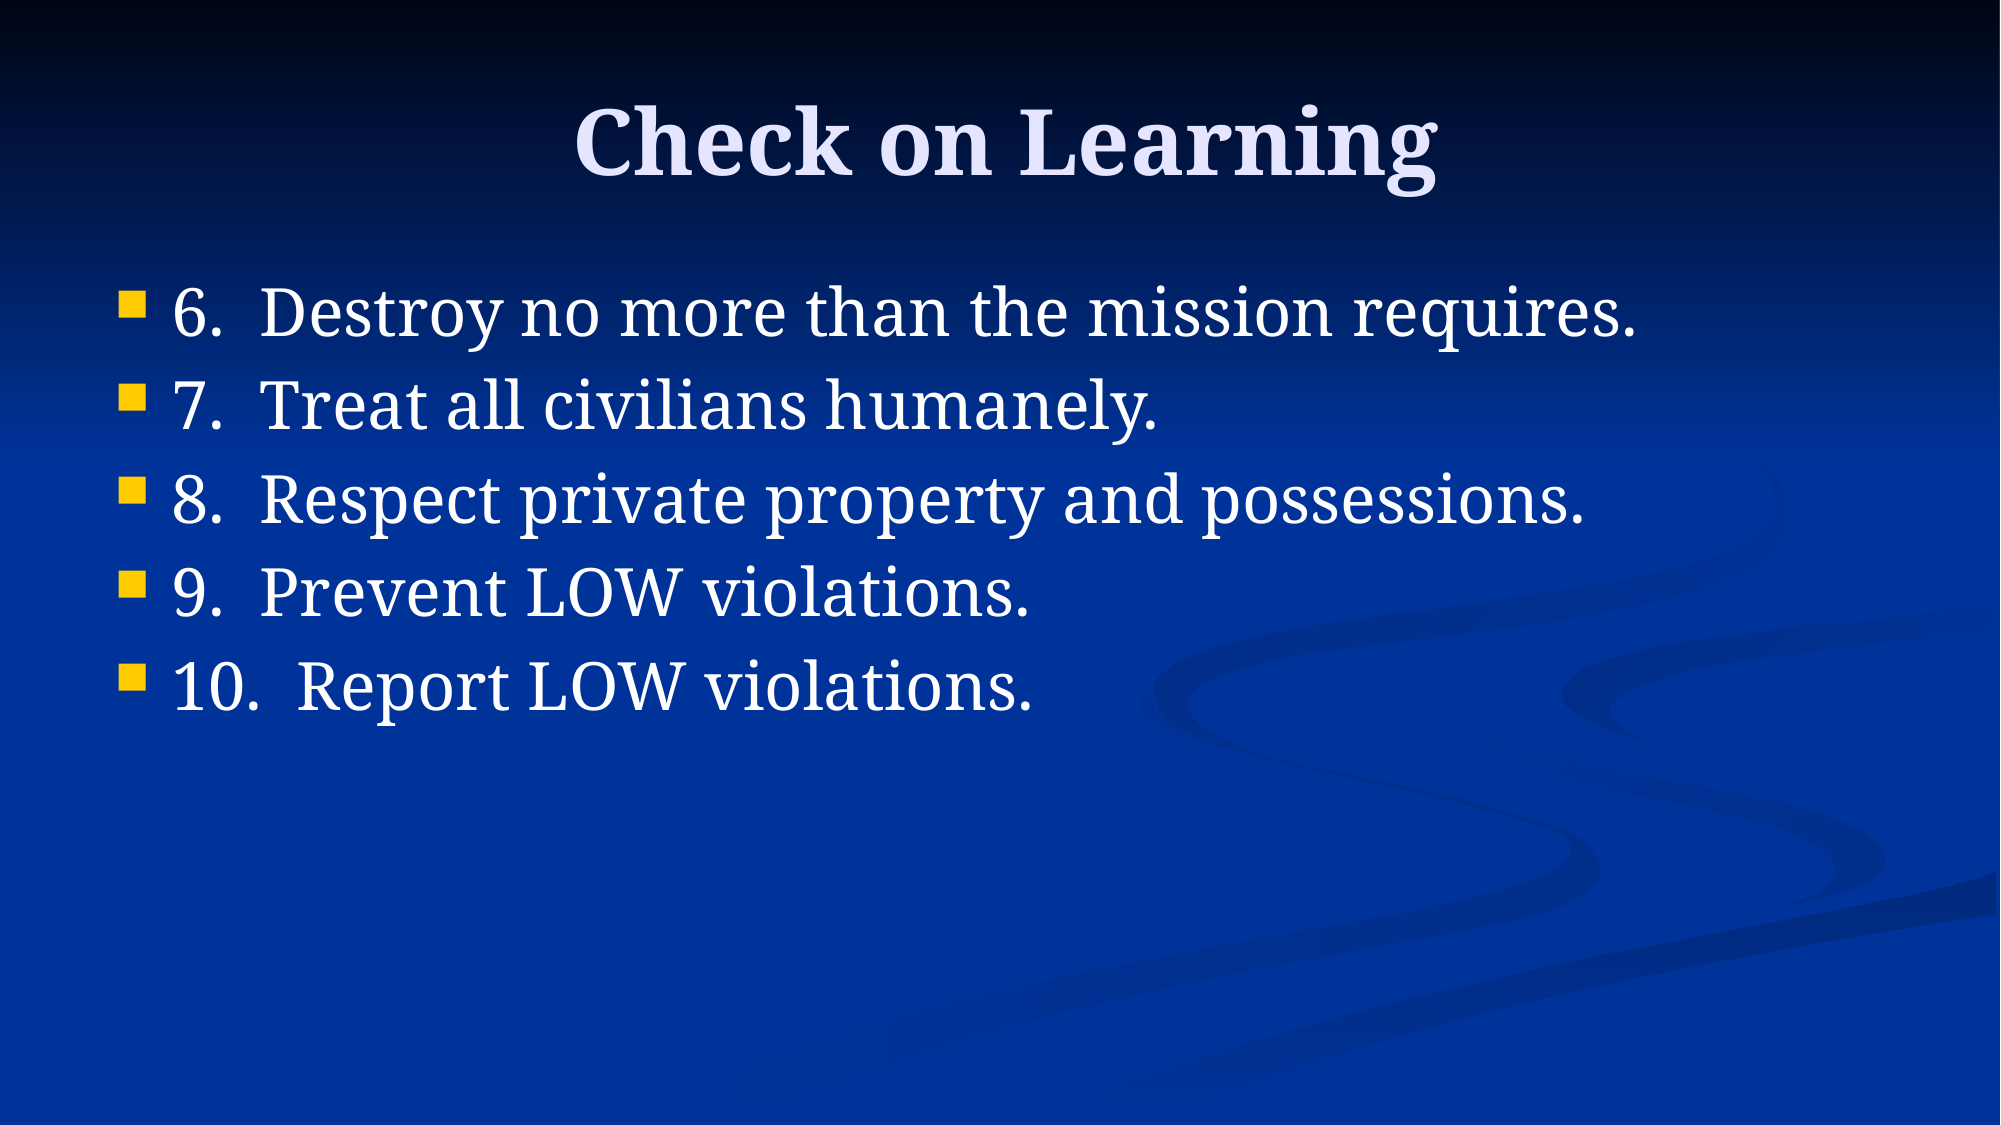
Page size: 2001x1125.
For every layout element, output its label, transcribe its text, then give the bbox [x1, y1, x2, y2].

list 6. Destroy no more than the mission requires. 7. Treat all civilians humanely. 8. Respect private property and possessions. 9. Prevent LOW violations. 10. Report LOW violations. [99, 262, 1900, 1005]
title Check on Learning [337, 45, 1675, 233]
